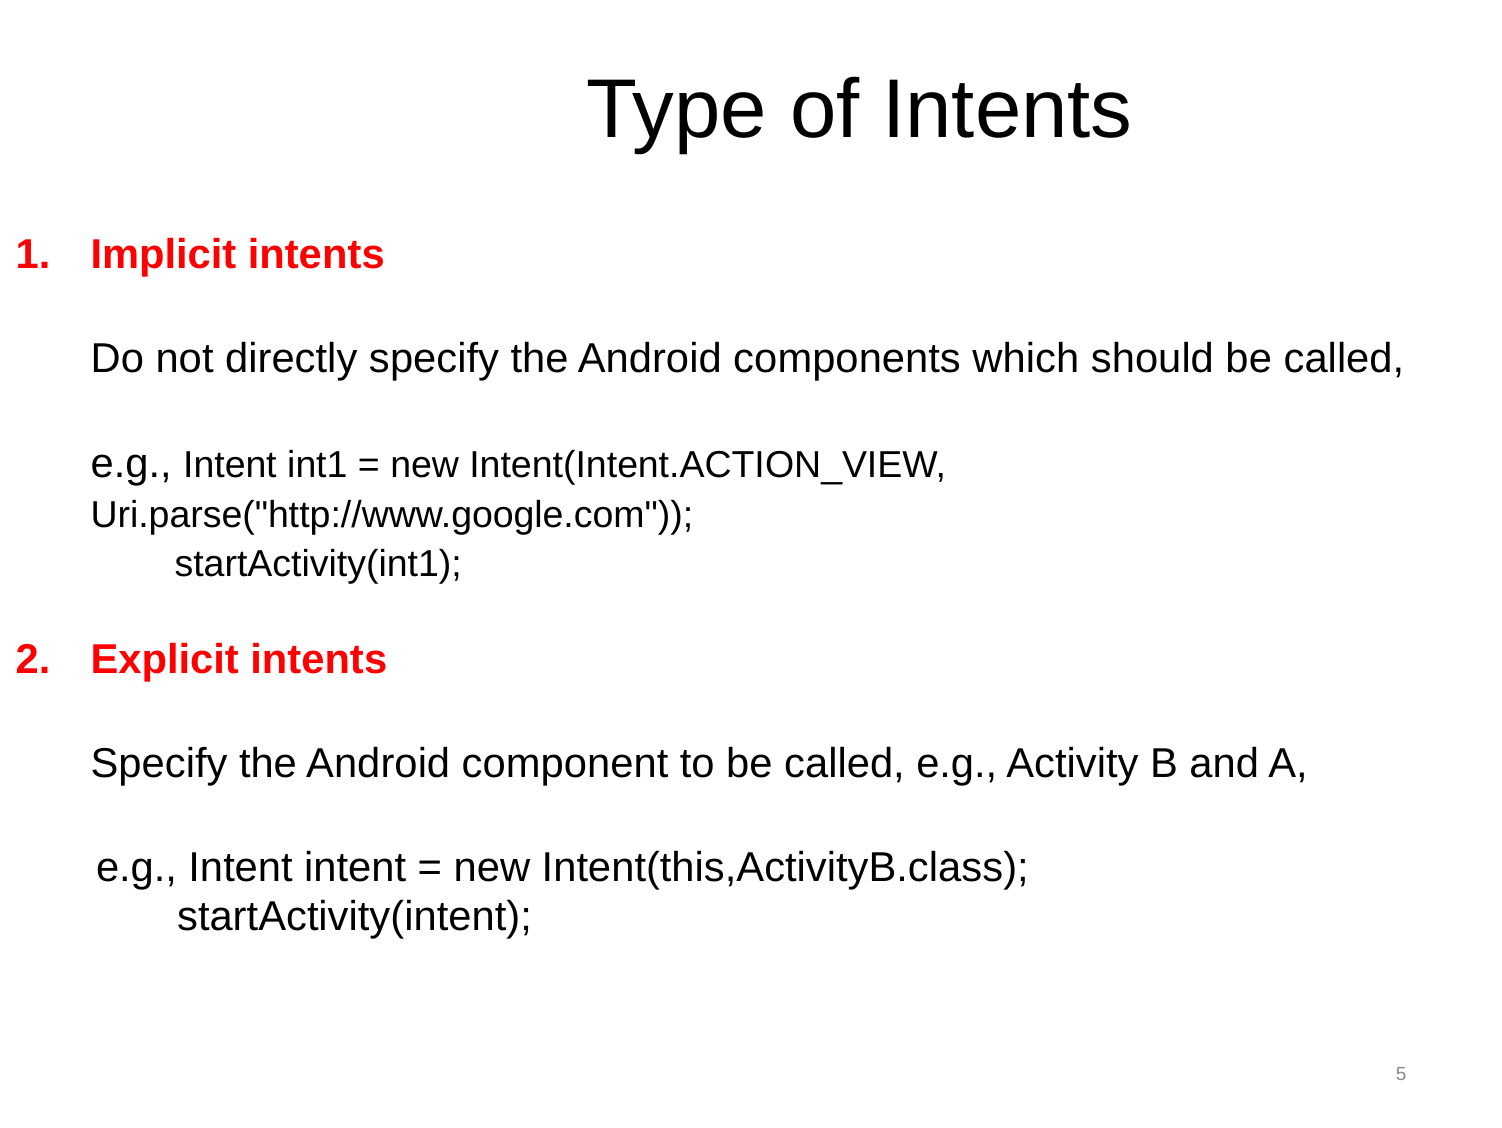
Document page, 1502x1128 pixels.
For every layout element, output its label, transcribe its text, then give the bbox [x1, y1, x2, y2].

text_box 5 [1395, 1062, 1412, 1084]
text_box Implicit intents Do not directly specify the Android components which should be called, e.g., Intent int1 = new Intent(Intent.ACTION_VIEW, Uri.parse("http://www.google.com")); startActivity(int1); Explicit intents Specify the Android component to be called, e.g., Activity B and A, e.g., Intent intent = new Intent(this,ActivityB.class); startActivity(intent); [15, 227, 1442, 730]
text_box Type of Intents [586, 49, 868, 121]
